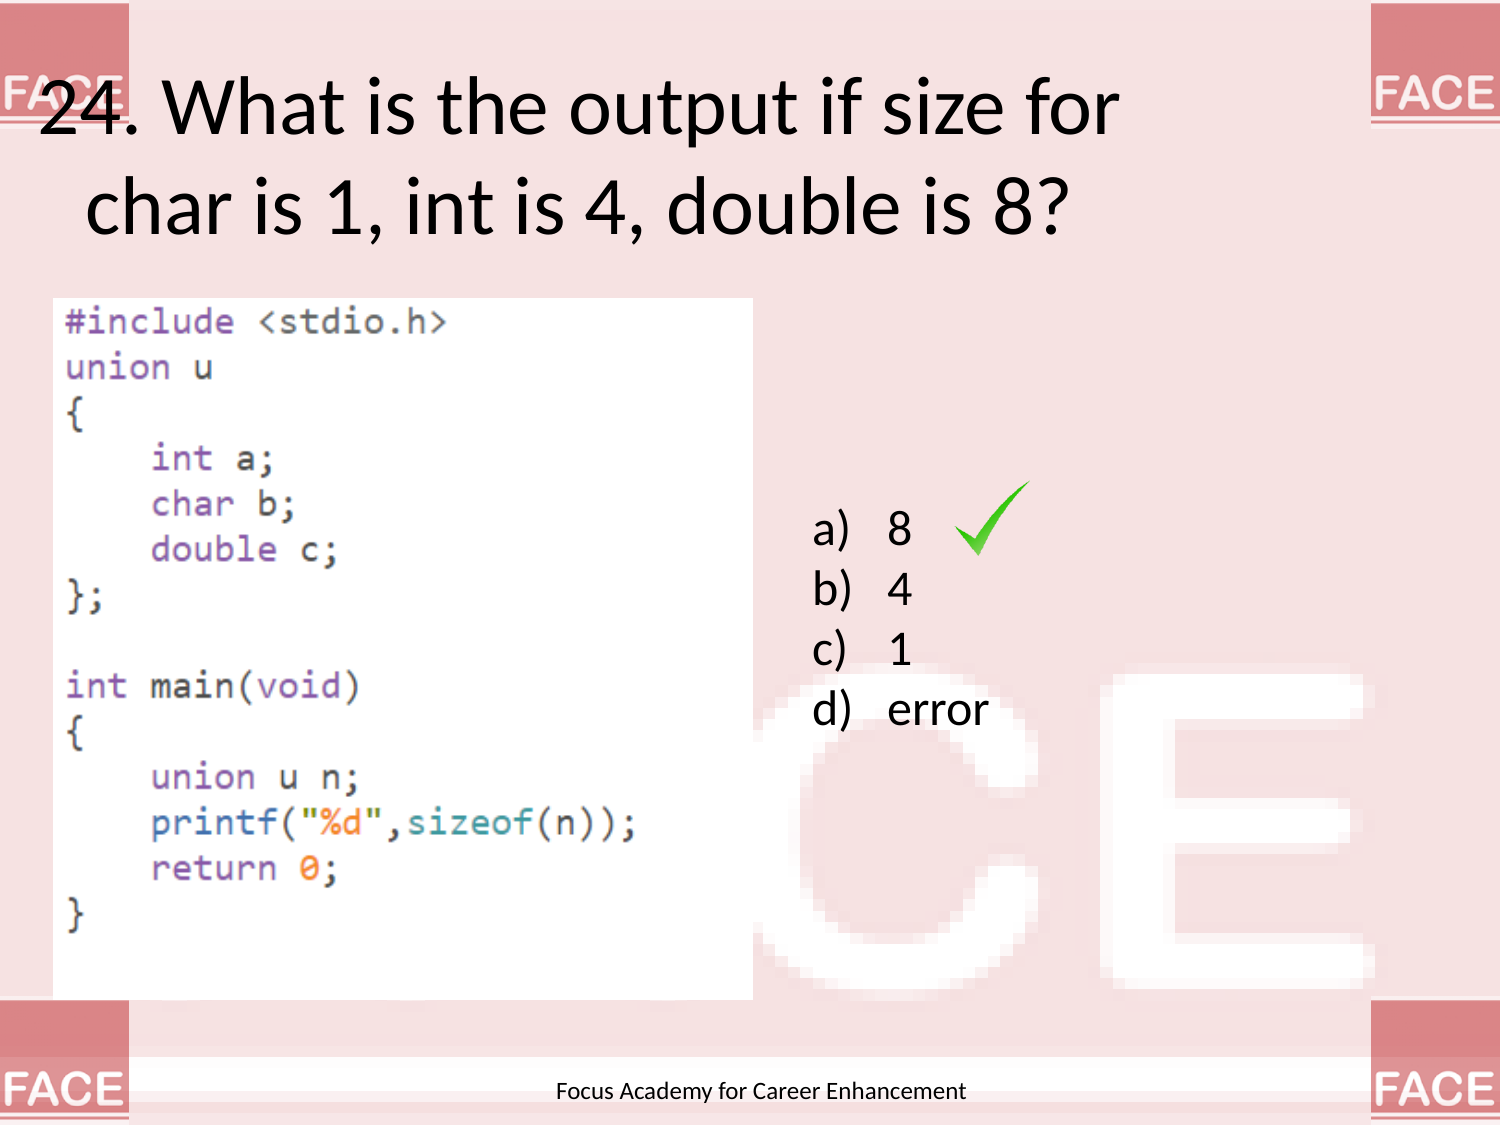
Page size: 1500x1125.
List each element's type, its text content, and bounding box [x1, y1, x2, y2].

text_box 8 4 1 error [797, 487, 1258, 743]
picture [954, 480, 1030, 556]
title 24. What is the output if size for char is 1, int is 4, double is 8? [17, 4, 1143, 299]
picture [52, 297, 754, 1000]
subtitle [758, 338, 1214, 626]
